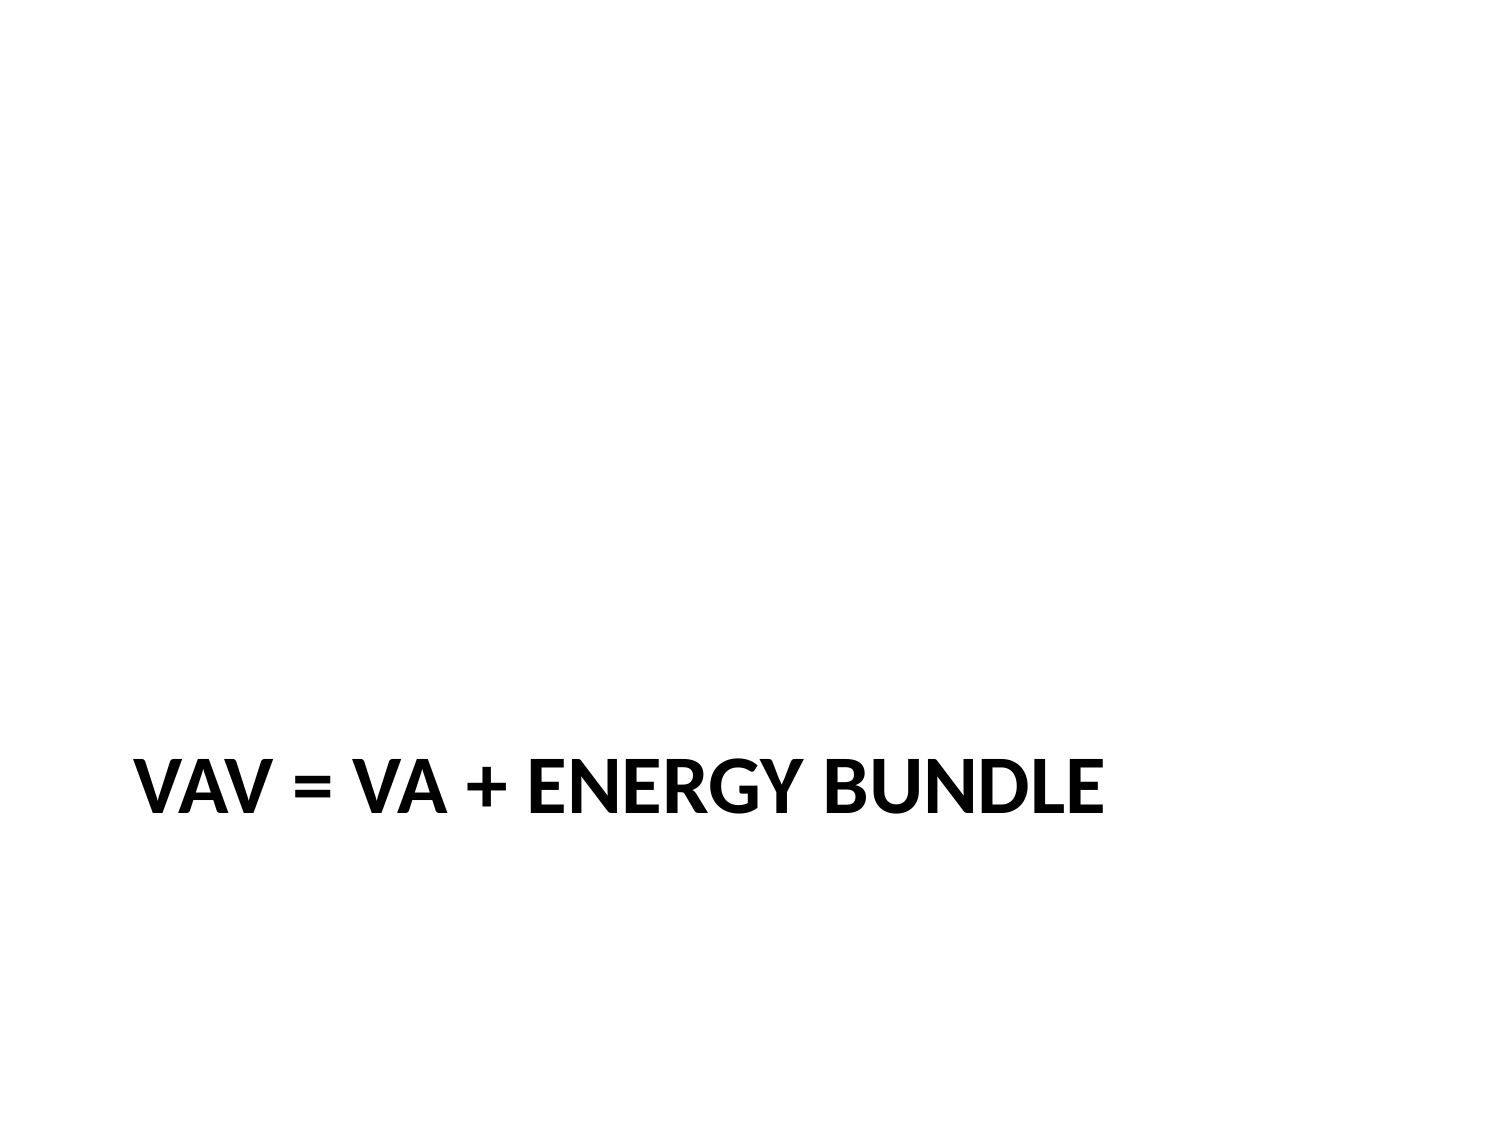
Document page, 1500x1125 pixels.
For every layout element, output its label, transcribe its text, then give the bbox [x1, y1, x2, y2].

title vav = VA + energy bundle [118, 722, 1394, 947]
